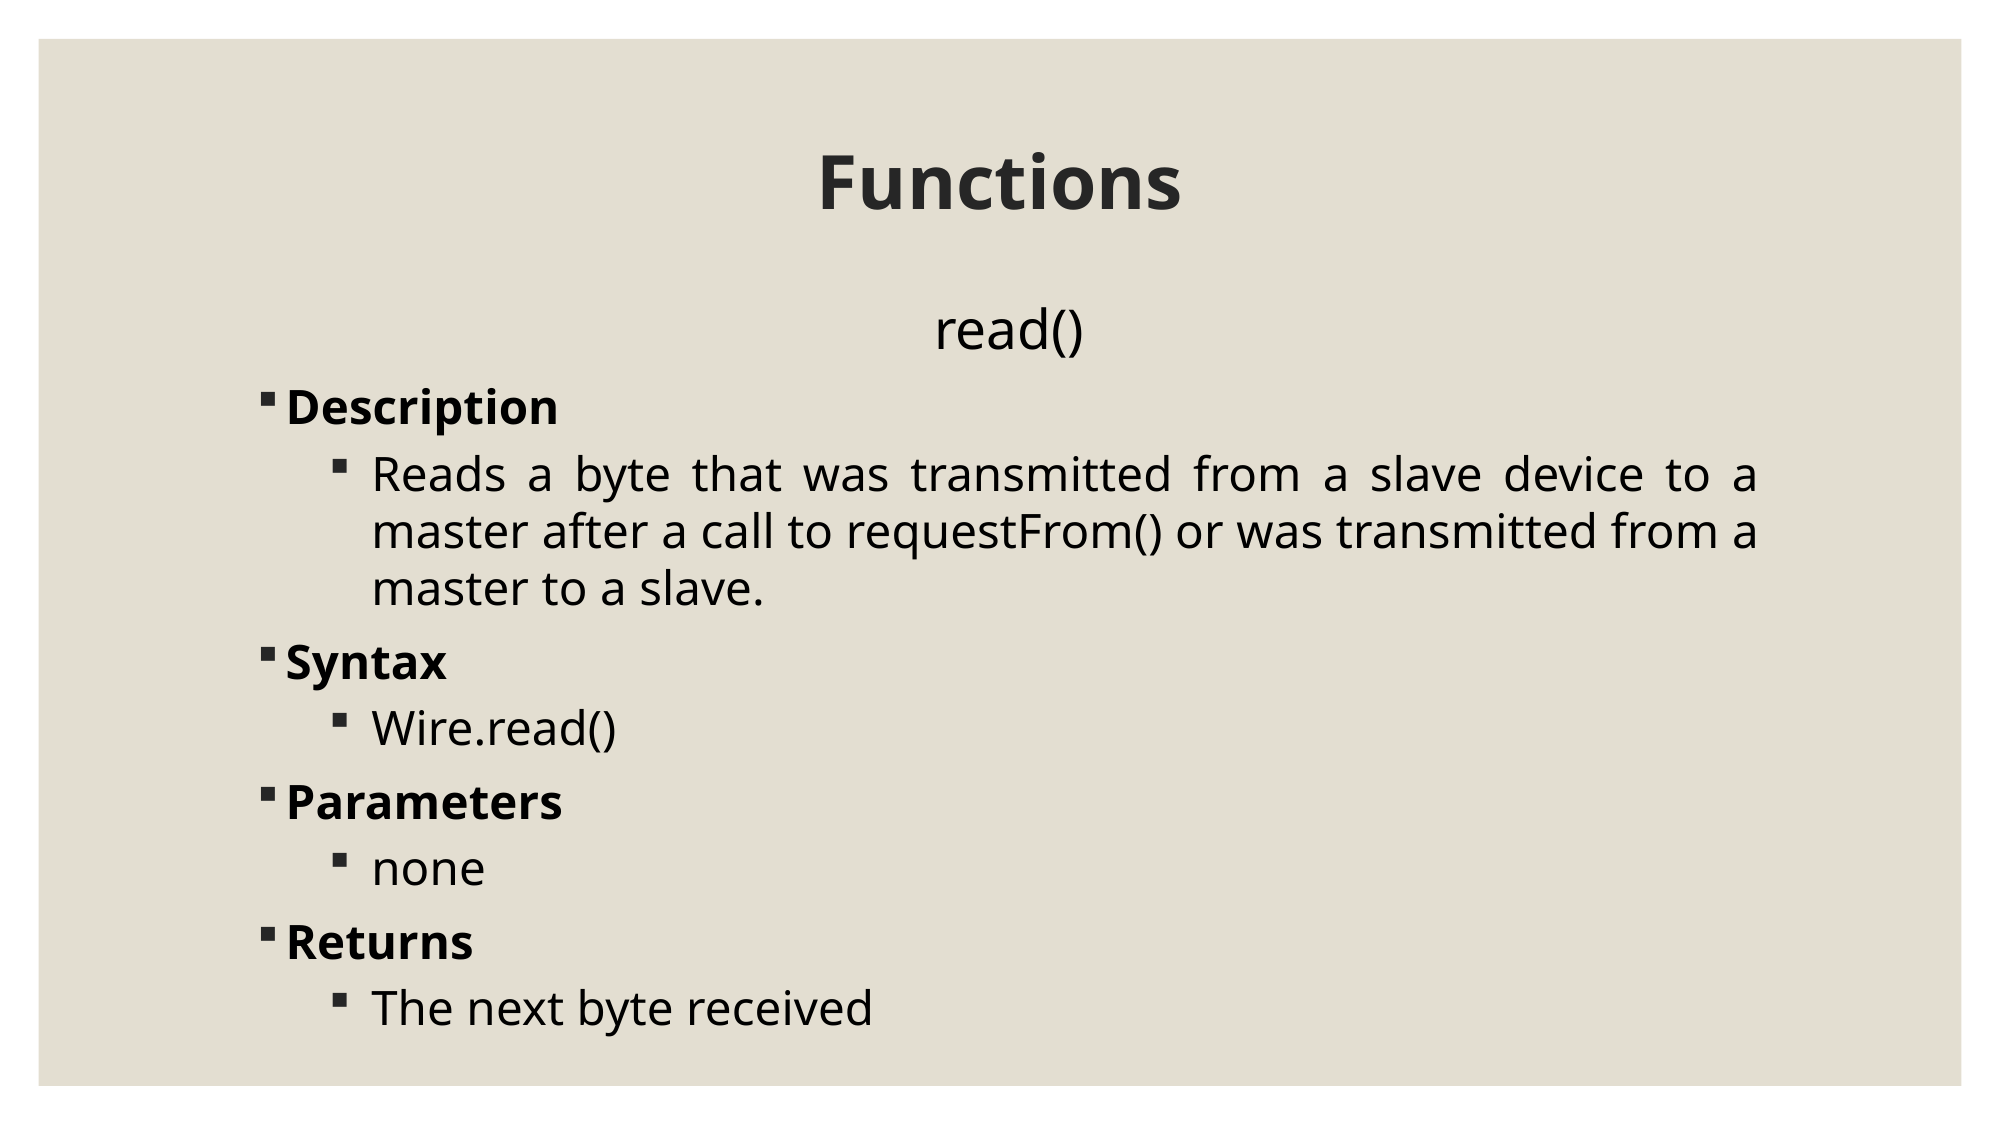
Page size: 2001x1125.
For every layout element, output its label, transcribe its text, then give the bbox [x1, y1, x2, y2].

list read() Description Reads a byte that was transmitted from a slave device to a master after a call to requestFrom() or was transmitted from a master to a slave. Syntax Wire.read() Parameters none Returns The next byte received [242, 287, 1777, 1044]
title Functions [174, 105, 1825, 266]
